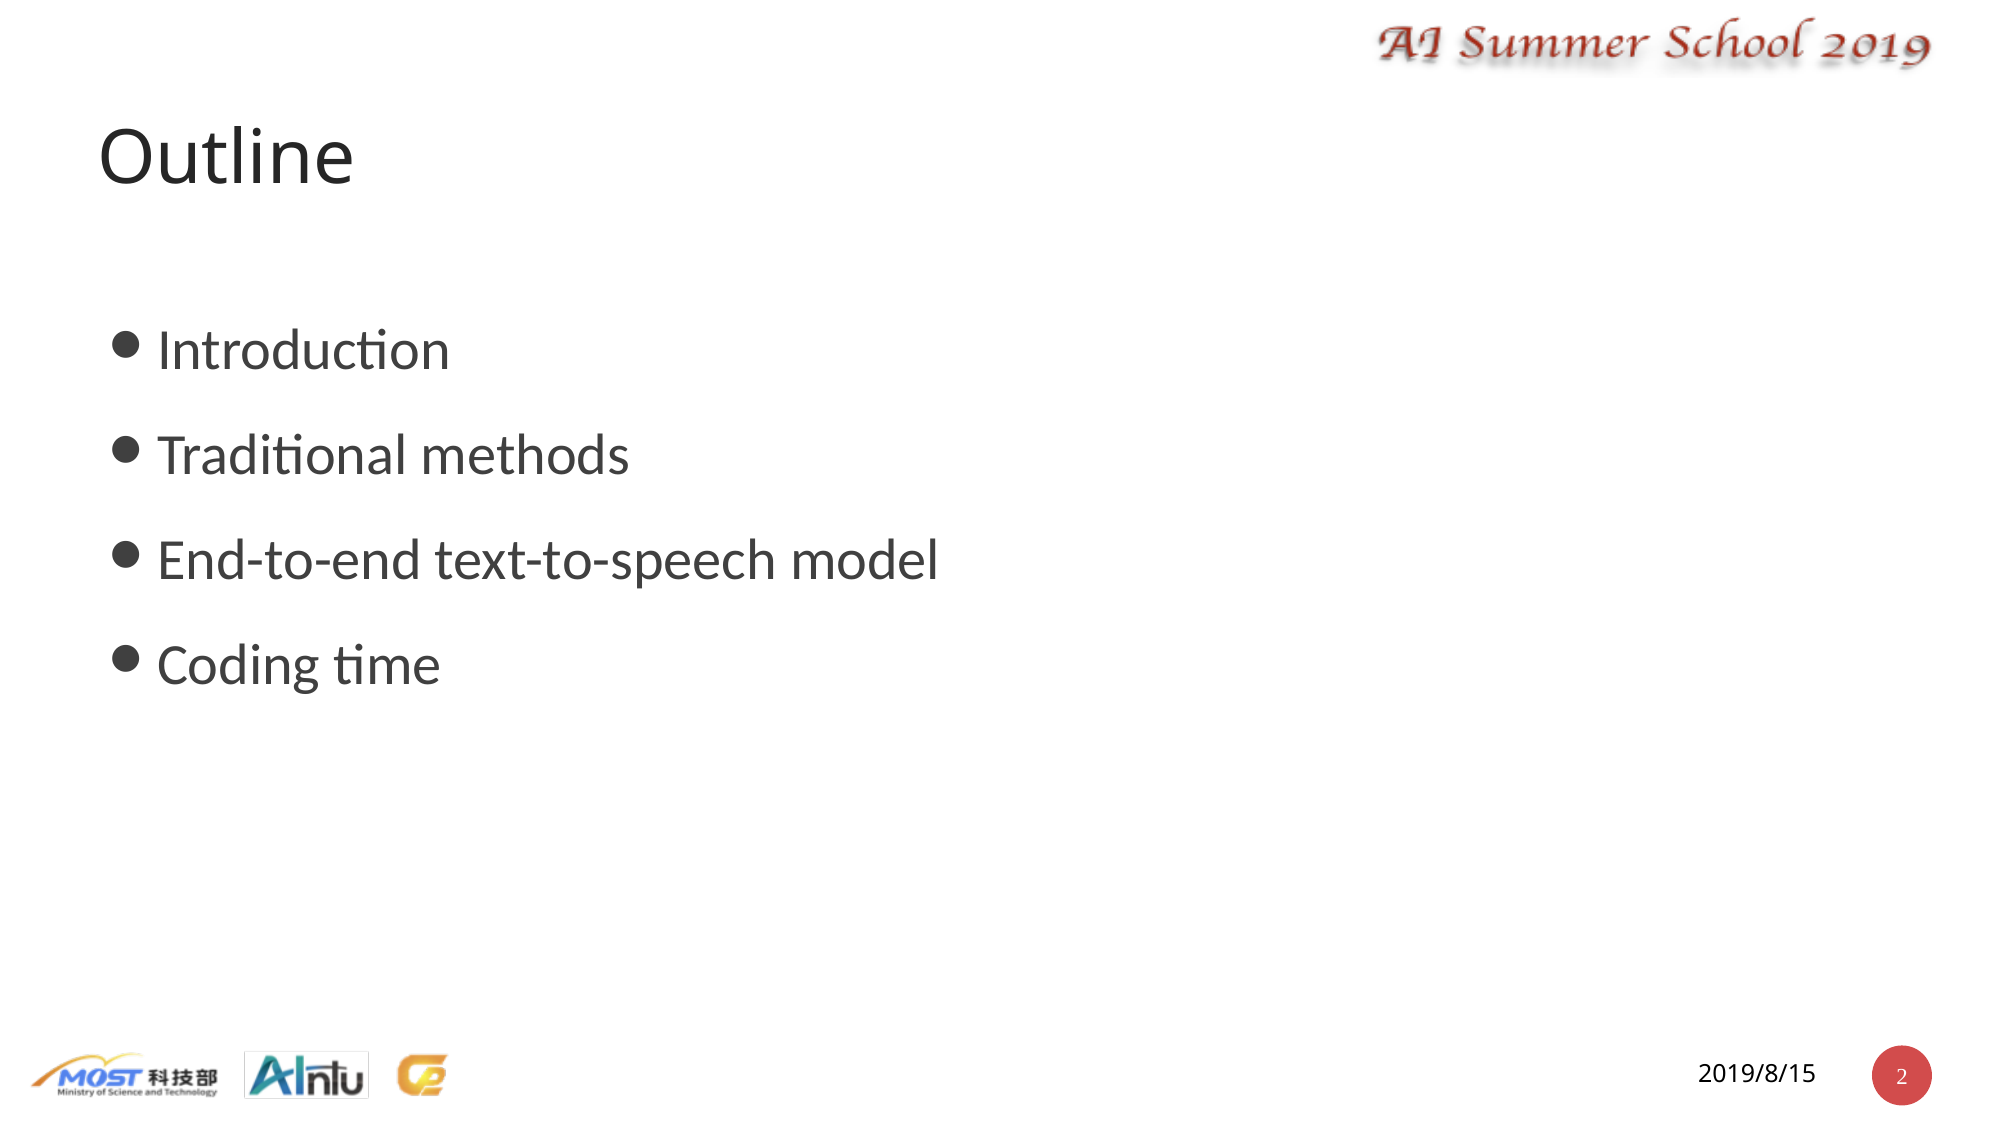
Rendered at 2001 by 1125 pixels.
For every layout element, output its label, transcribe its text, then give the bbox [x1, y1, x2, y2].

title Outline [67, 77, 1933, 241]
list Introduction Traditional methods End-to-end text-to-speech model Coding time [67, 269, 1933, 1018]
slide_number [1645, 1045, 1832, 1099]
picture [22, 1040, 465, 1106]
picture [1362, 12, 1951, 78]
slide_number ‹#› [1871, 1045, 1932, 1106]
